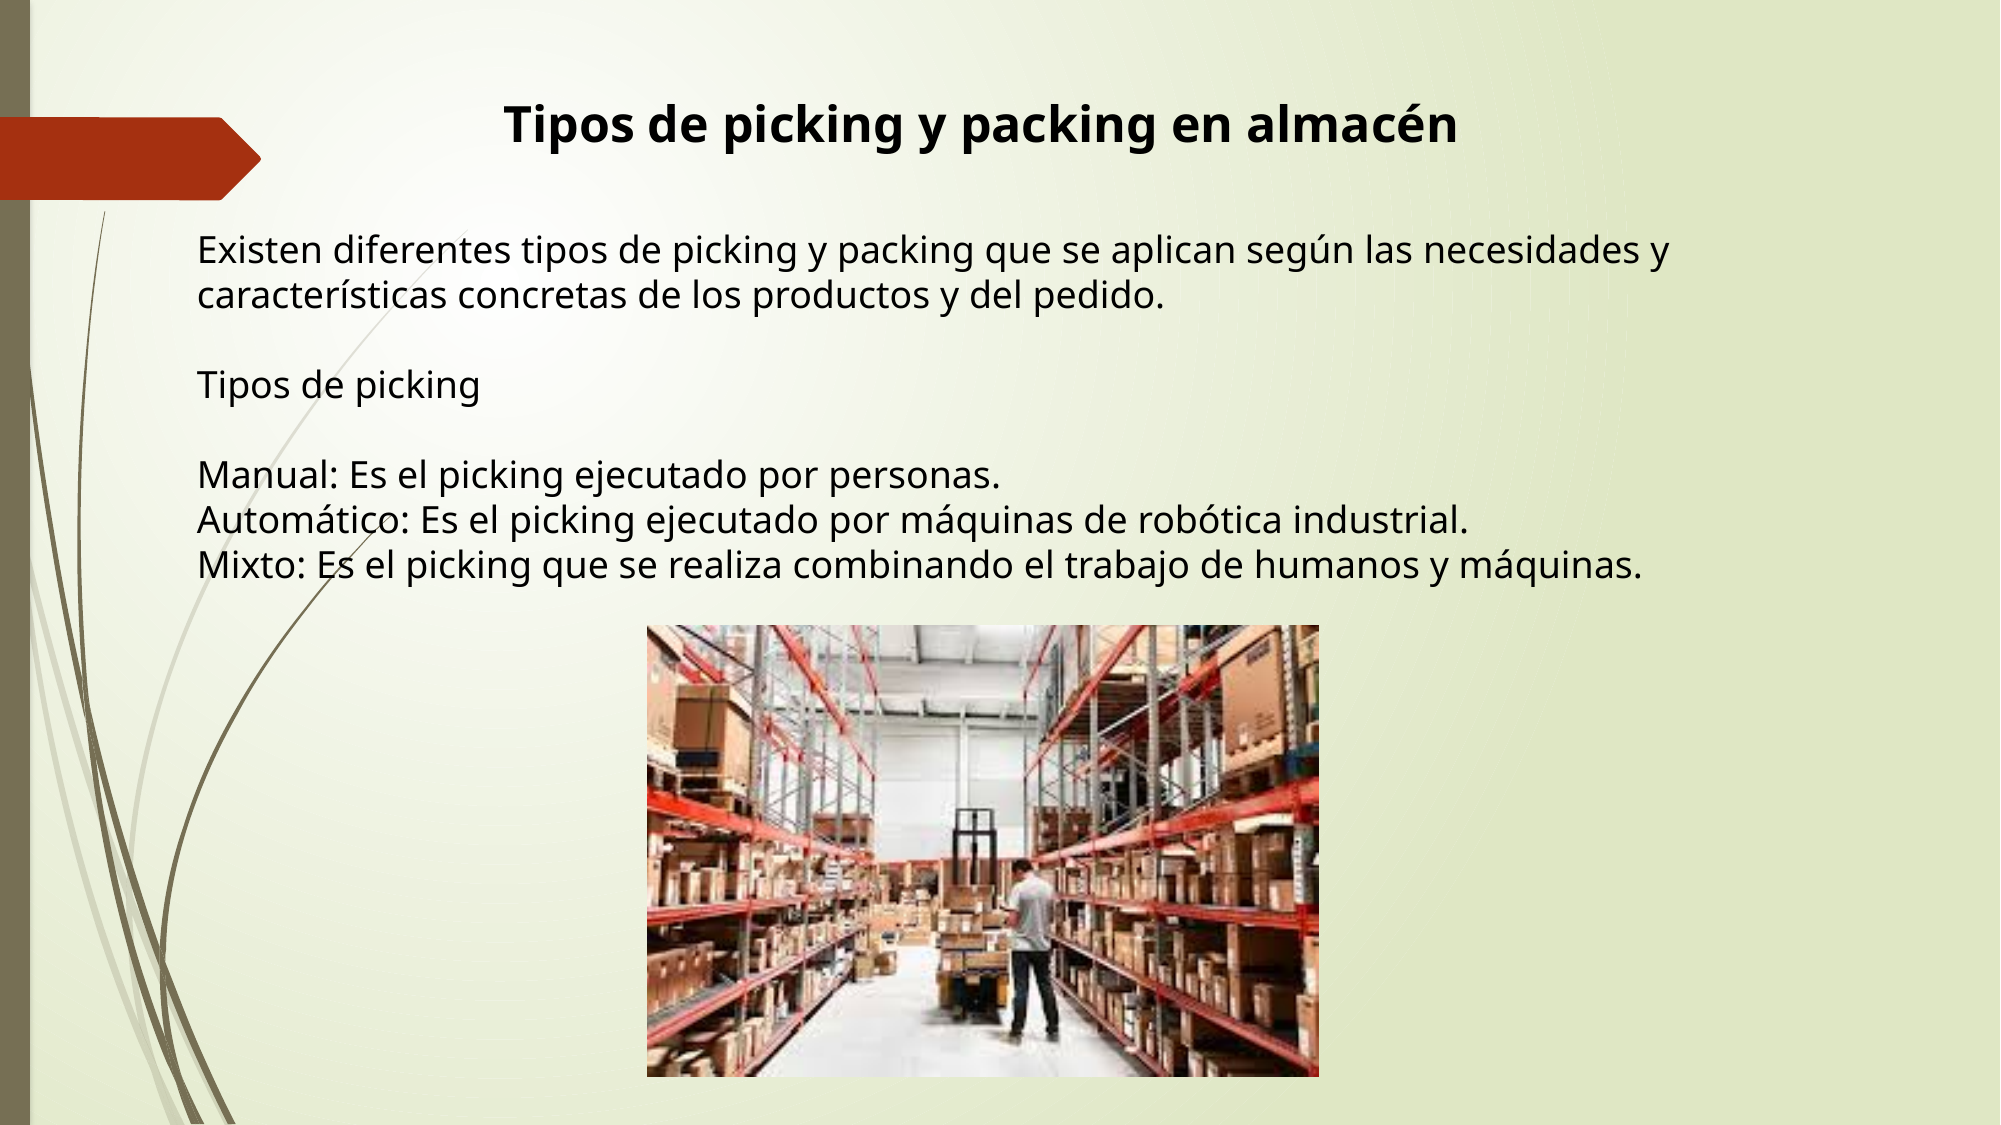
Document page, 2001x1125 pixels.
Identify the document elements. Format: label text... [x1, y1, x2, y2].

text_box Tipos de picking y packing en almacén [488, 85, 1475, 161]
text_box Existen diferentes tipos de picking y packing que se aplican según las necesidades y características concretas de los productos y del pedido. Tipos de picking Manual: Es el picking ejecutado por personas. Automático: Es el picking ejecutado por máquinas de robótica industrial. Mixto: Es el picking que se realiza combinando el trabajo de humanos y máquinas. [182, 218, 1882, 639]
picture [647, 625, 1320, 1077]
